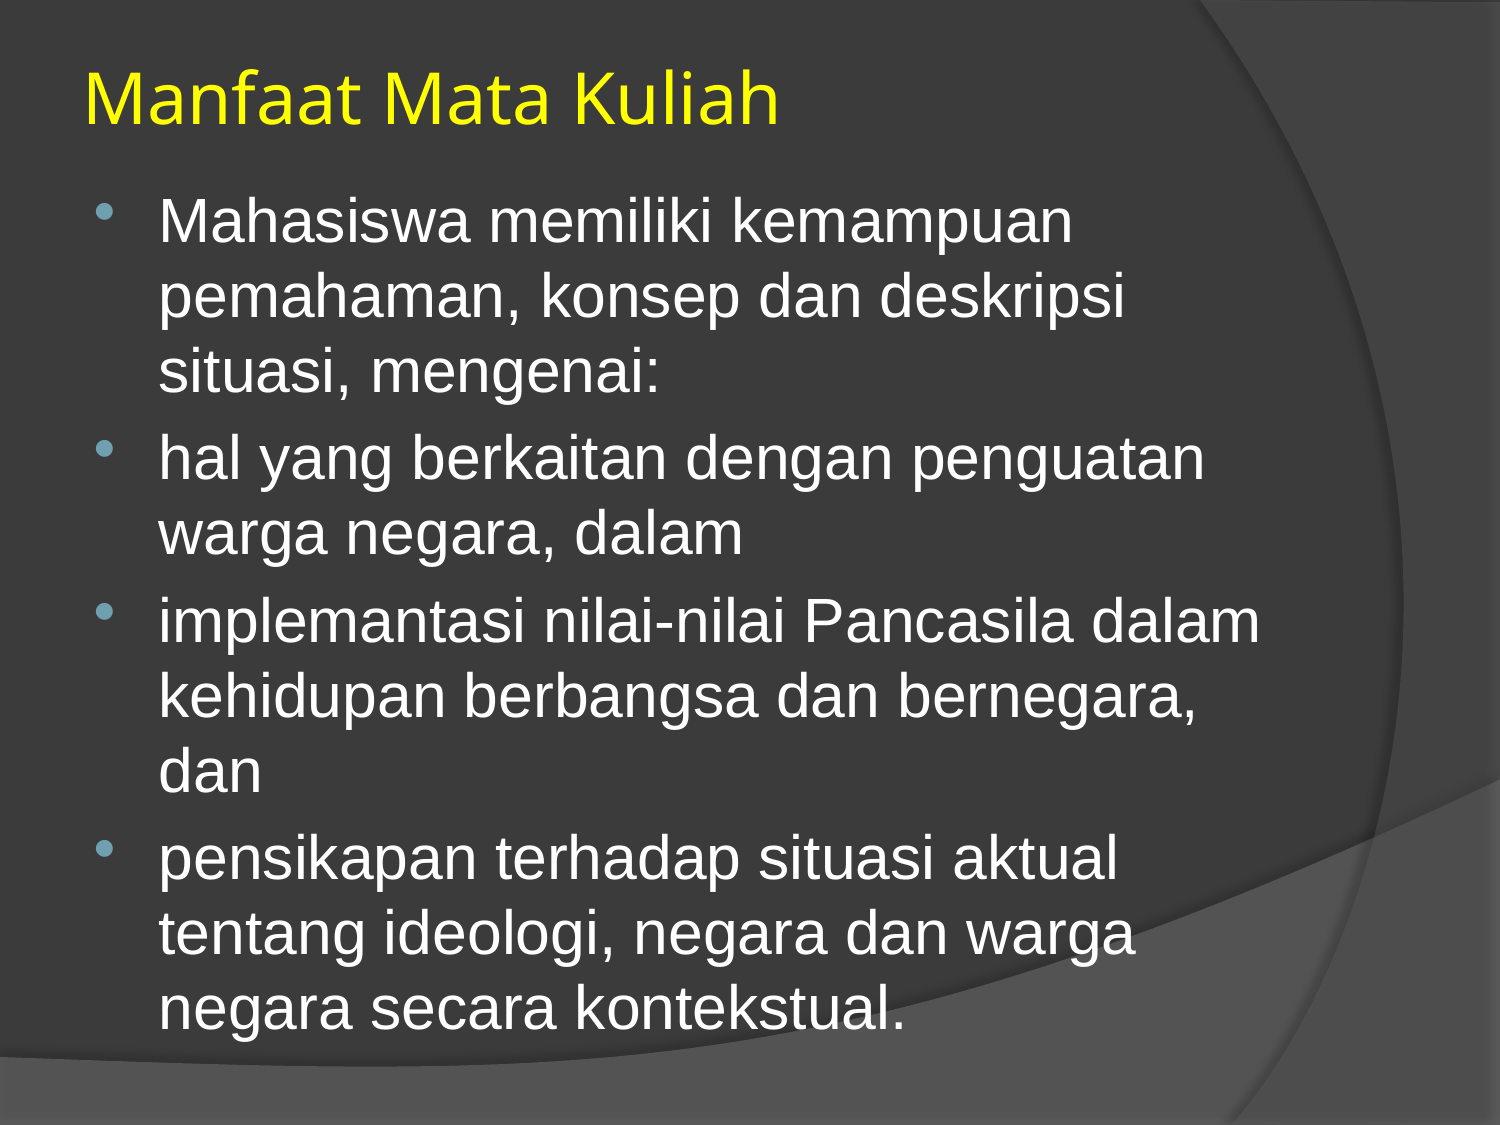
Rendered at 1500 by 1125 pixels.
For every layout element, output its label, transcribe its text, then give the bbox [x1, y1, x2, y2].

title Manfaat Mata Kuliah [74, 44, 1301, 172]
list Mahasiswa memiliki kemampuan pemahaman, konsep dan deskripsi situasi, mengenai: hal yang berkaitan dengan penguatan warga negara, dalam implemantasi nilai-nilai Pancasila dalam kehidupan berbangsa dan bernegara, dan pensikapan terhadap situasi aktual tentang ideologi, negara dan warga negara secara kontekstual. [74, 172, 1301, 1006]
